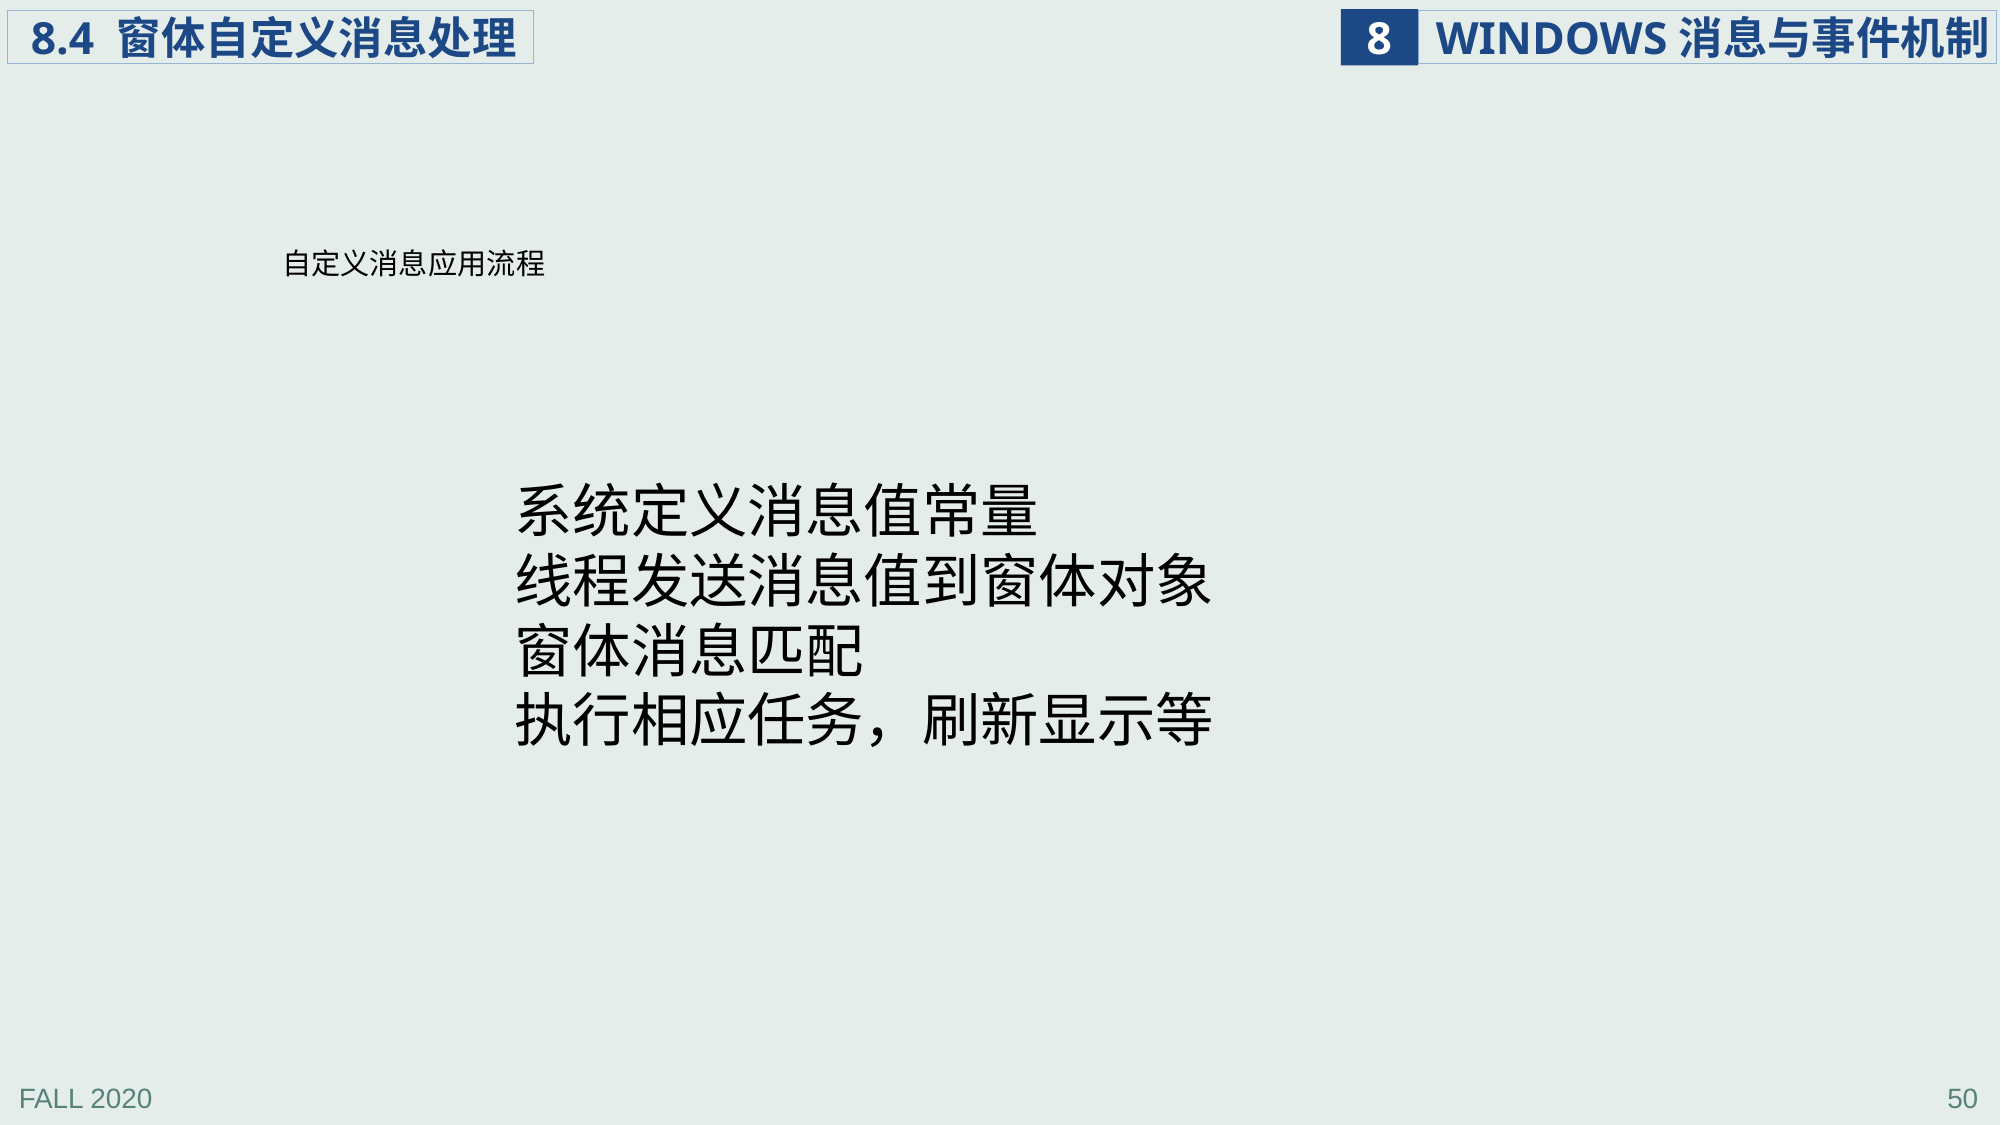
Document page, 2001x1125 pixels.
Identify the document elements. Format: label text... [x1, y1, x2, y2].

list 系统定义消息值常量 线程发送消息值到窗体对象 窗体消息匹配 执行相应任务，刷新显示等 [476, 468, 1336, 860]
title 自定义消息应用流程 [270, 203, 1348, 322]
